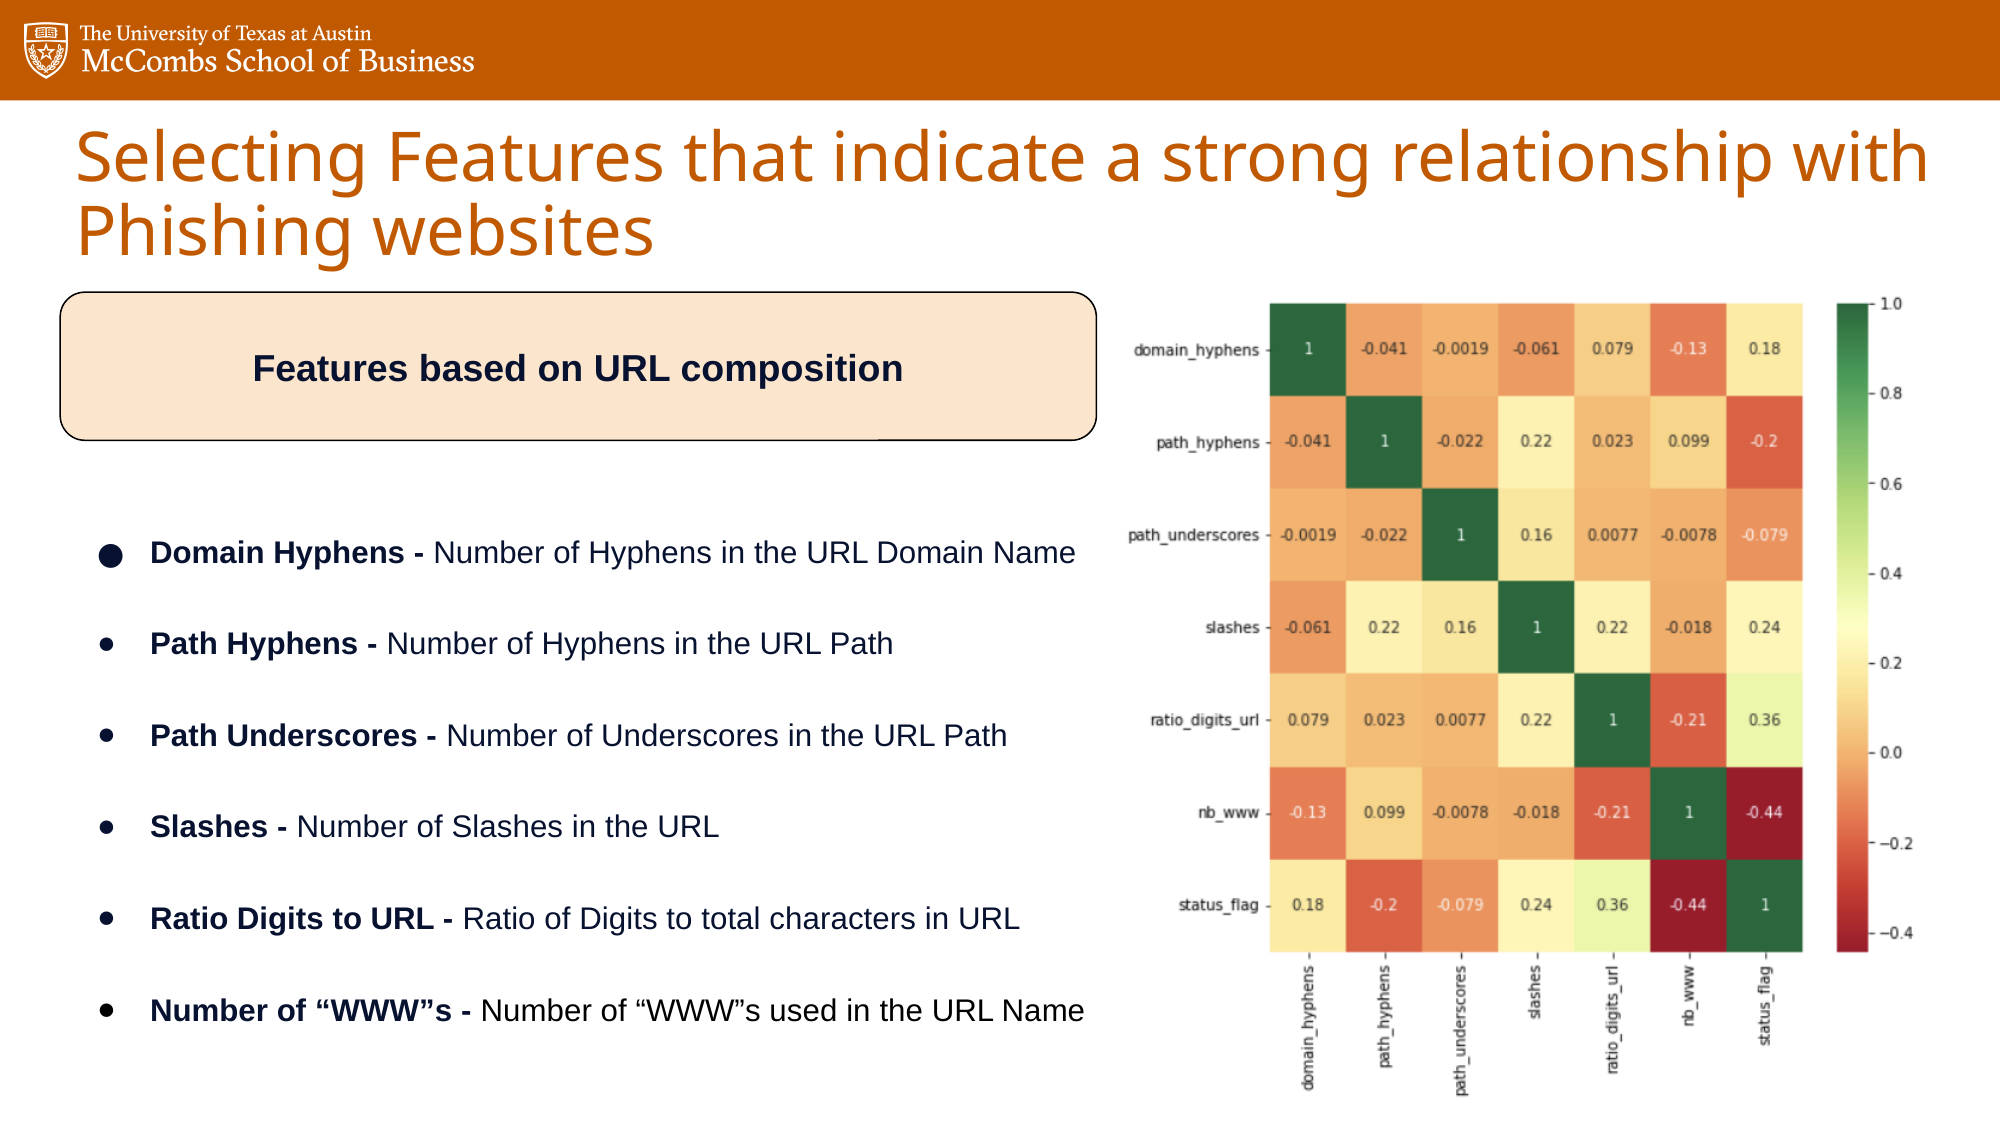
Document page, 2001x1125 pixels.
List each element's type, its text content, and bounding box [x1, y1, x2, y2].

picture [1096, 280, 1987, 1107]
picture [24, 22, 474, 79]
title Selecting Features that indicate a strong relationship with Phishing websites [60, 114, 1962, 278]
text_box Features based on URL composition [60, 292, 1091, 441]
text_box Domain Hyphens - Number of Hyphens in the URL Domain Name Path Hyphens - Number of Hyphens in the URL Path Path Underscores - Number of Underscores in the URL Path Slashes - Number of Slashes in the URL Ratio Digits to URL - Ratio of Digits to total characters in URL Number of “WWW”s - Number of “WWW”s used in the URL Name [60, 524, 1091, 1057]
